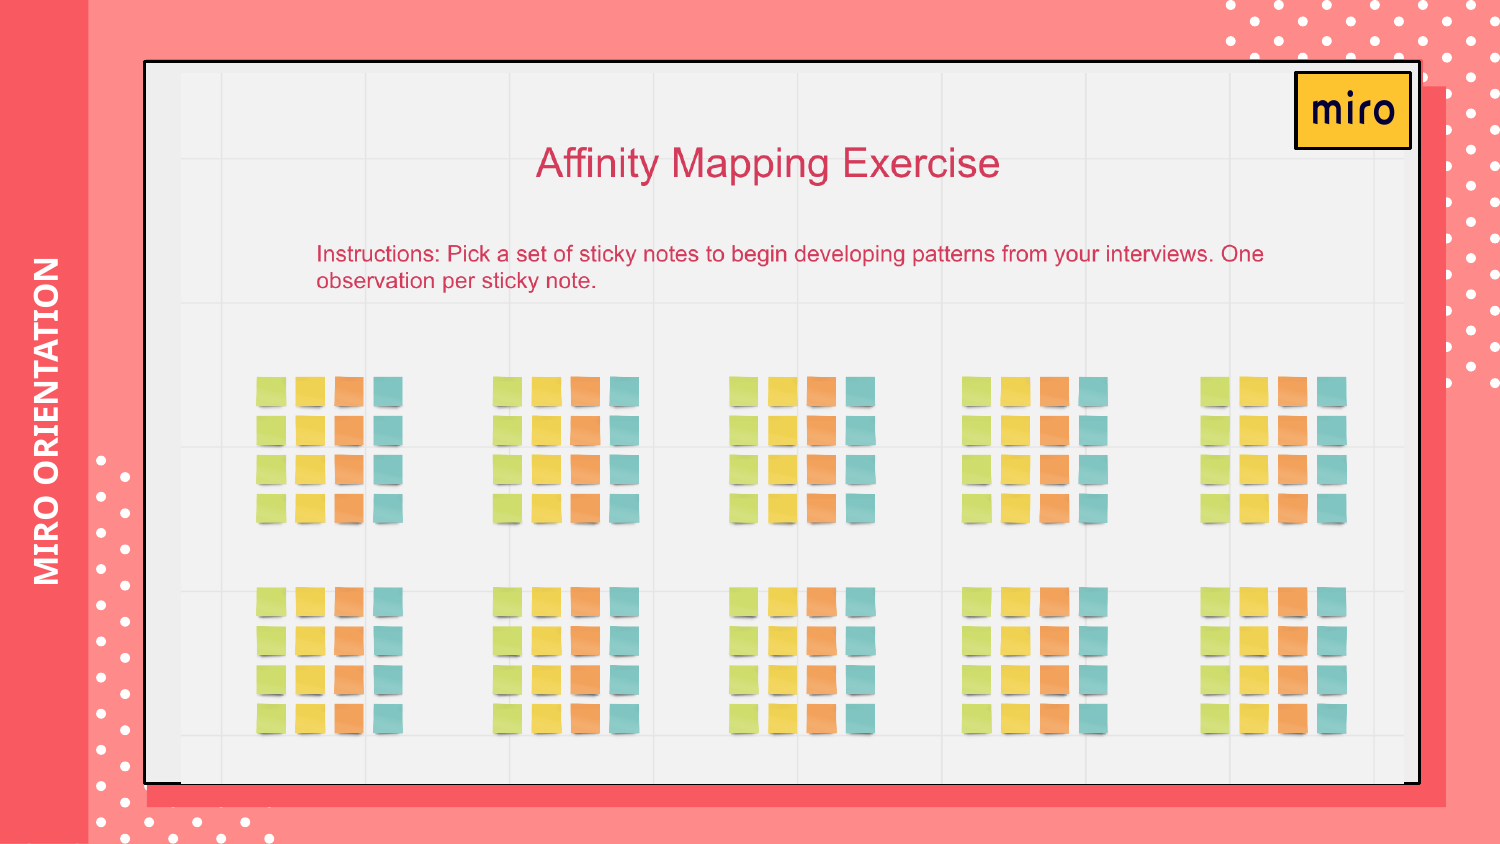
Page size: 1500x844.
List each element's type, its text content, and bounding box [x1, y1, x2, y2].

text_box [144, 61, 1420, 784]
picture [181, 73, 1409, 785]
title MIRO ORIENTATION [17, 41, 72, 803]
